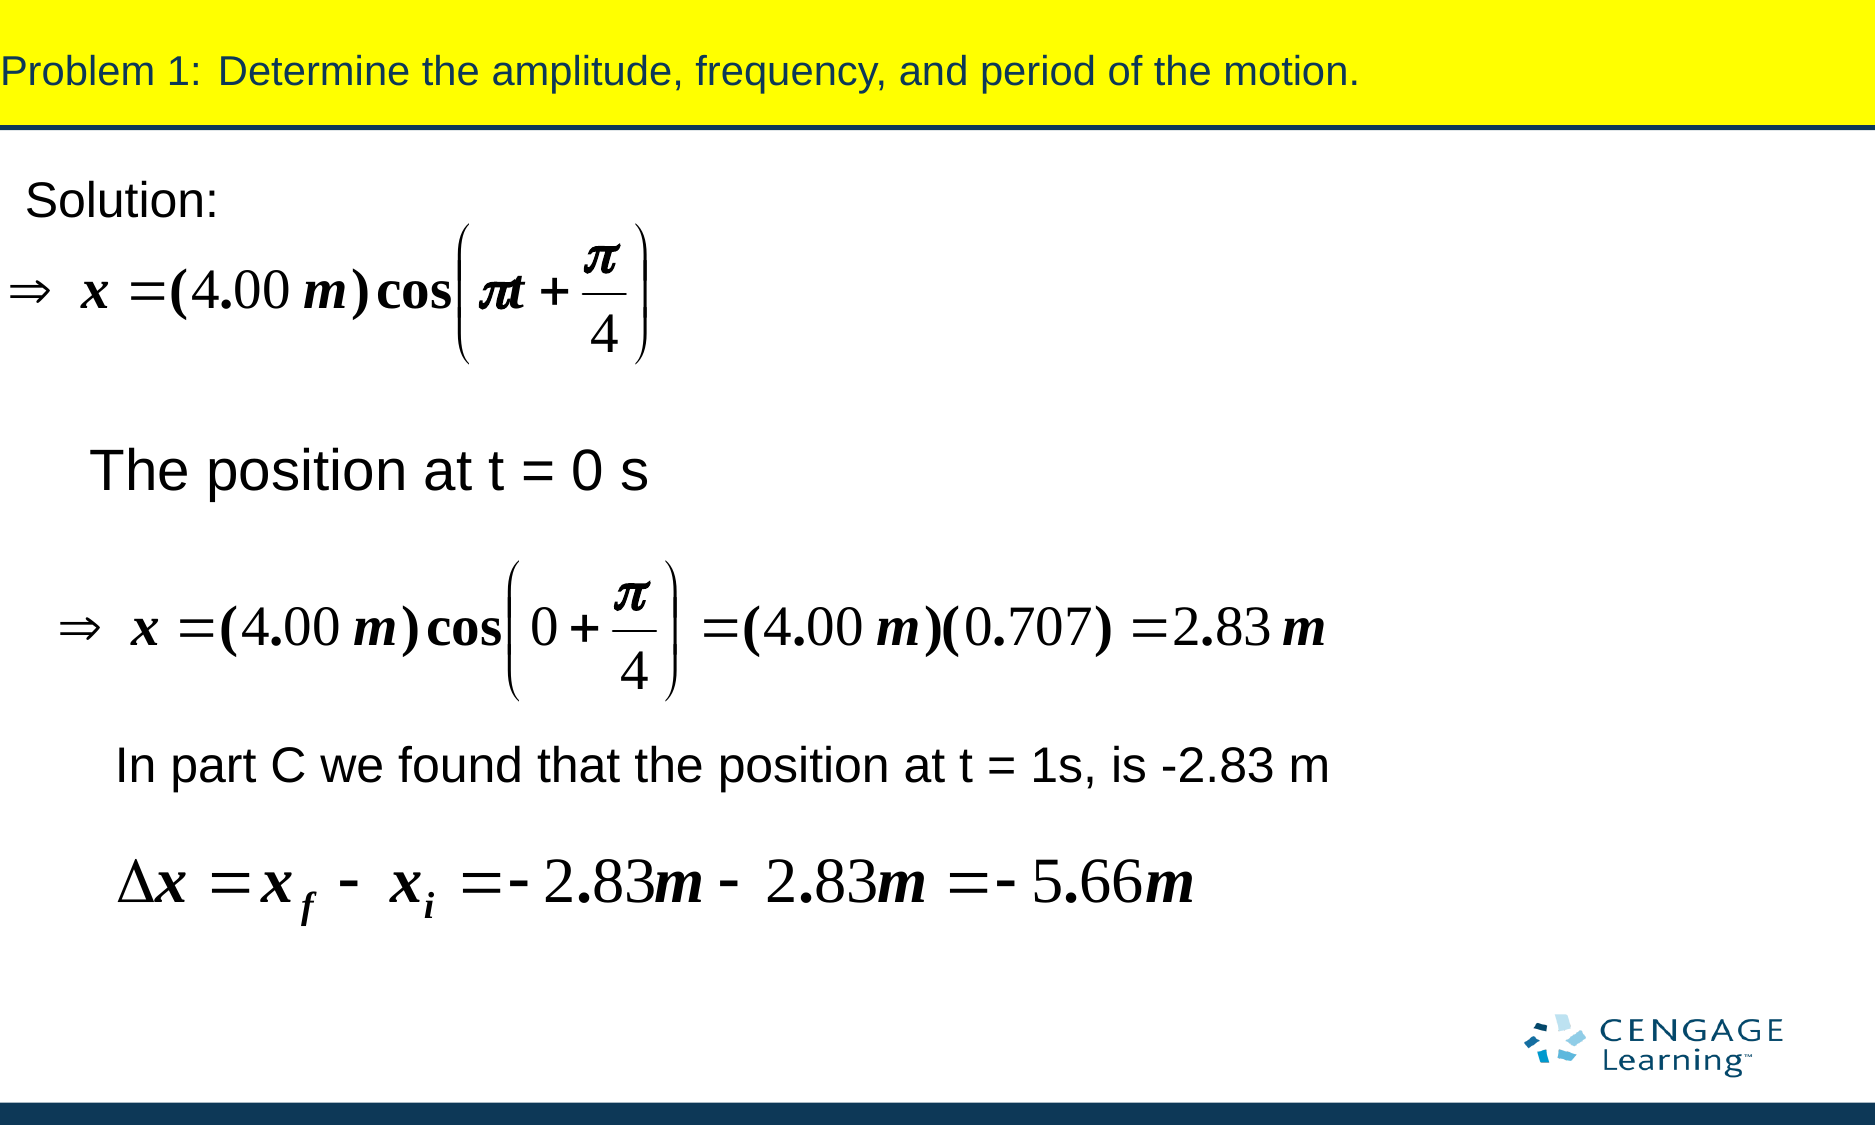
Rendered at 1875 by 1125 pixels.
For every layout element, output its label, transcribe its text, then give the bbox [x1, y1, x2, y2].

picture [1494, 990, 1812, 1101]
list Solution: [24, 137, 1863, 888]
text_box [105, 837, 1208, 940]
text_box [0, 212, 662, 375]
title Problem 1: Determine the amplitude, frequency, and period of the motion. [0, 0, 1875, 125]
text_box In part C we found that the position at t = 1s, is -2.83 m [99, 724, 1488, 800]
text_box The position at t = 0 s [74, 425, 838, 510]
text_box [49, 549, 1341, 713]
